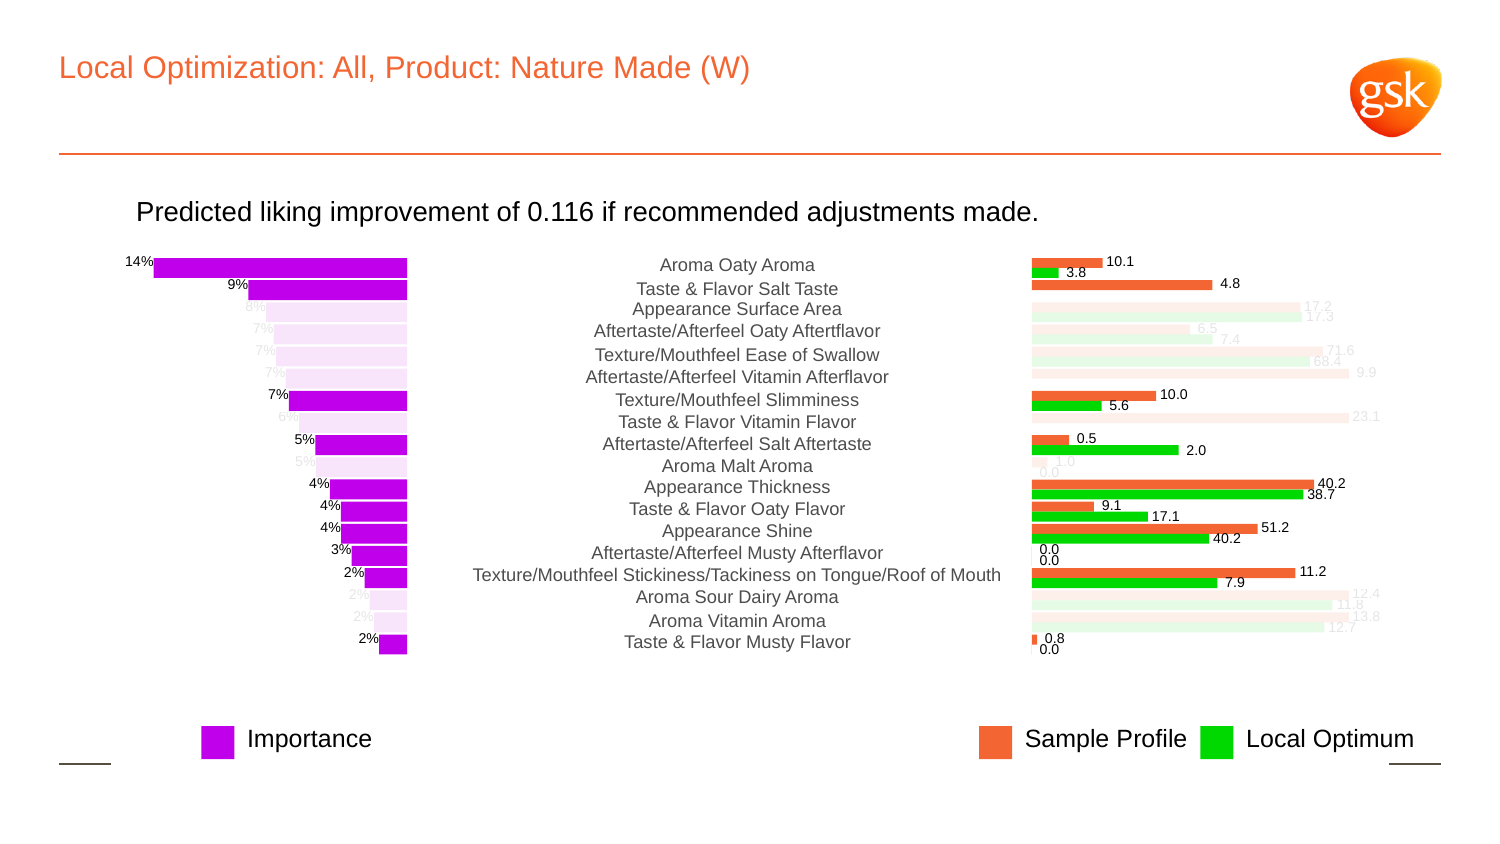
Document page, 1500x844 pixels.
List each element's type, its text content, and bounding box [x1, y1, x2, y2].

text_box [112, 194, 1388, 796]
picture [1333, 38, 1457, 157]
title Local Optimization: All, Product: Nature Made (W) [58, 47, 1302, 86]
